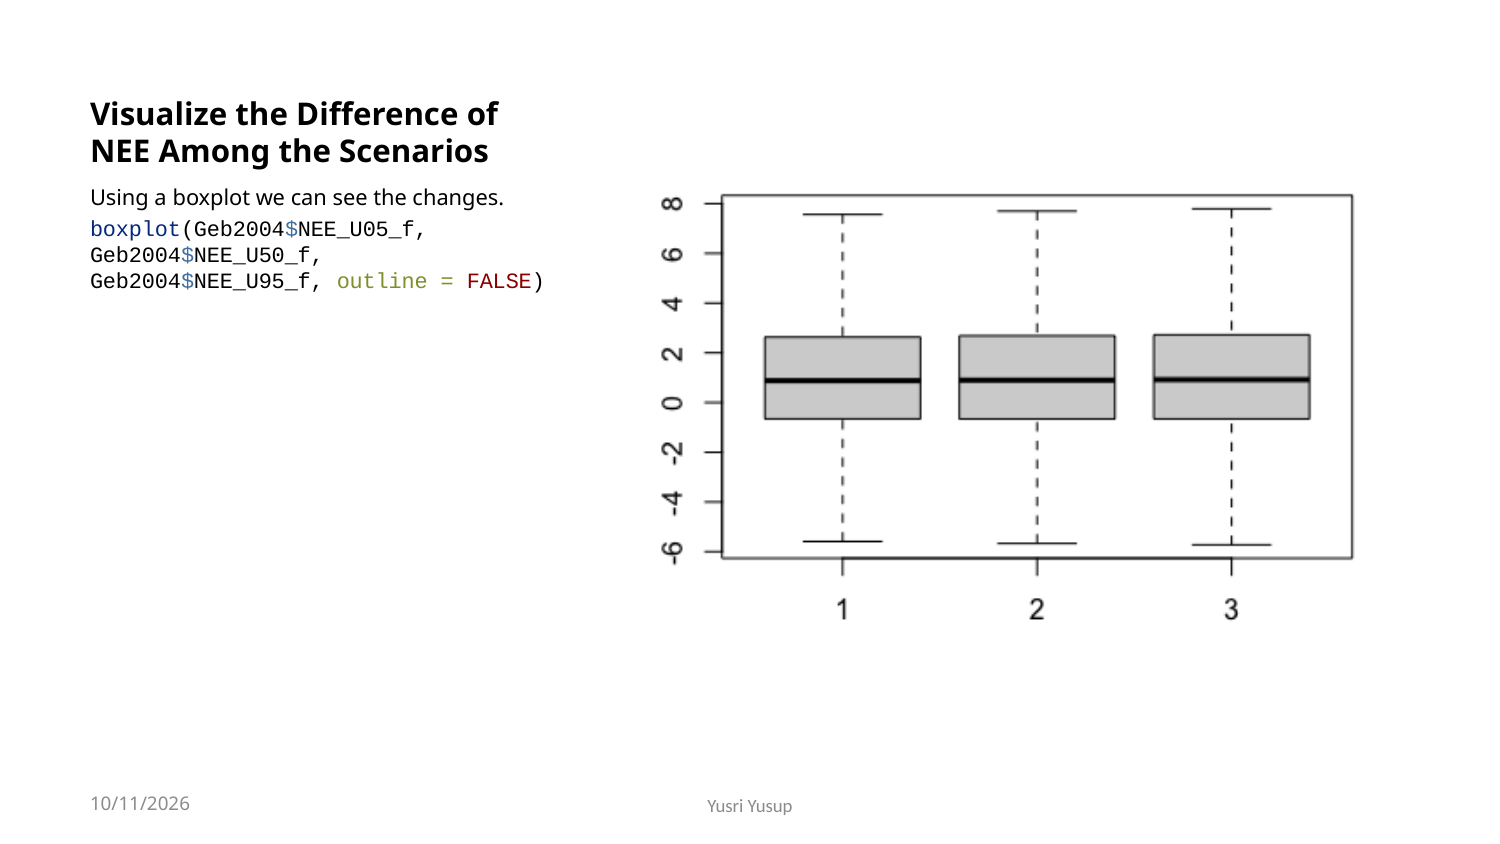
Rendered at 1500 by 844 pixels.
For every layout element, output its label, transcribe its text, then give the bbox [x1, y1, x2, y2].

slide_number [75, 782, 425, 827]
footer Yusri Yusup [512, 782, 988, 827]
list Using a boxplot we can see the changes. boxplot(Geb2004$NEE_U05_f, Geb2004$NEE_U50_f, Geb2004$NEE_U95_f, outline = FALSE) [75, 176, 569, 754]
picture [585, 58, 1424, 730]
title Visualize the Difference of NEE Among the Scenarios [75, 33, 569, 176]
